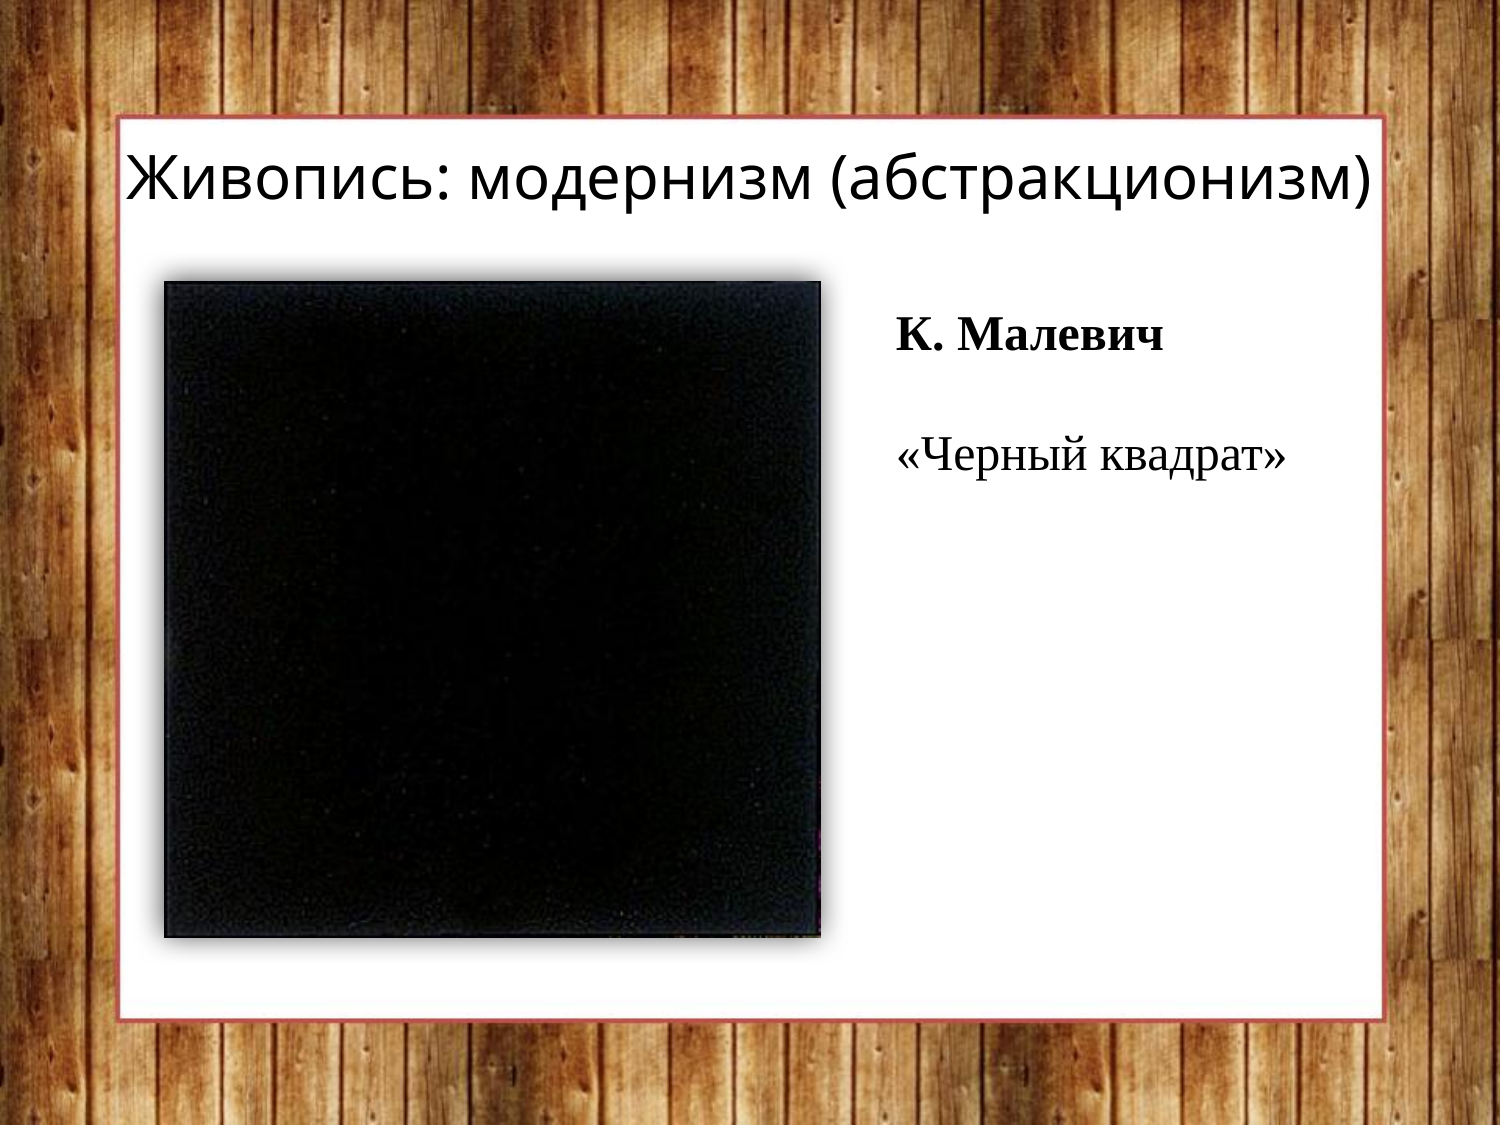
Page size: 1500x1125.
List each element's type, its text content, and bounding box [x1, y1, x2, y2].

picture [0, 0, 1500, 1125]
title Живопись: модернизм (абстракционизм) [75, 117, 1425, 233]
text_box К. Малевич «Черный квадрат» [881, 292, 1303, 488]
